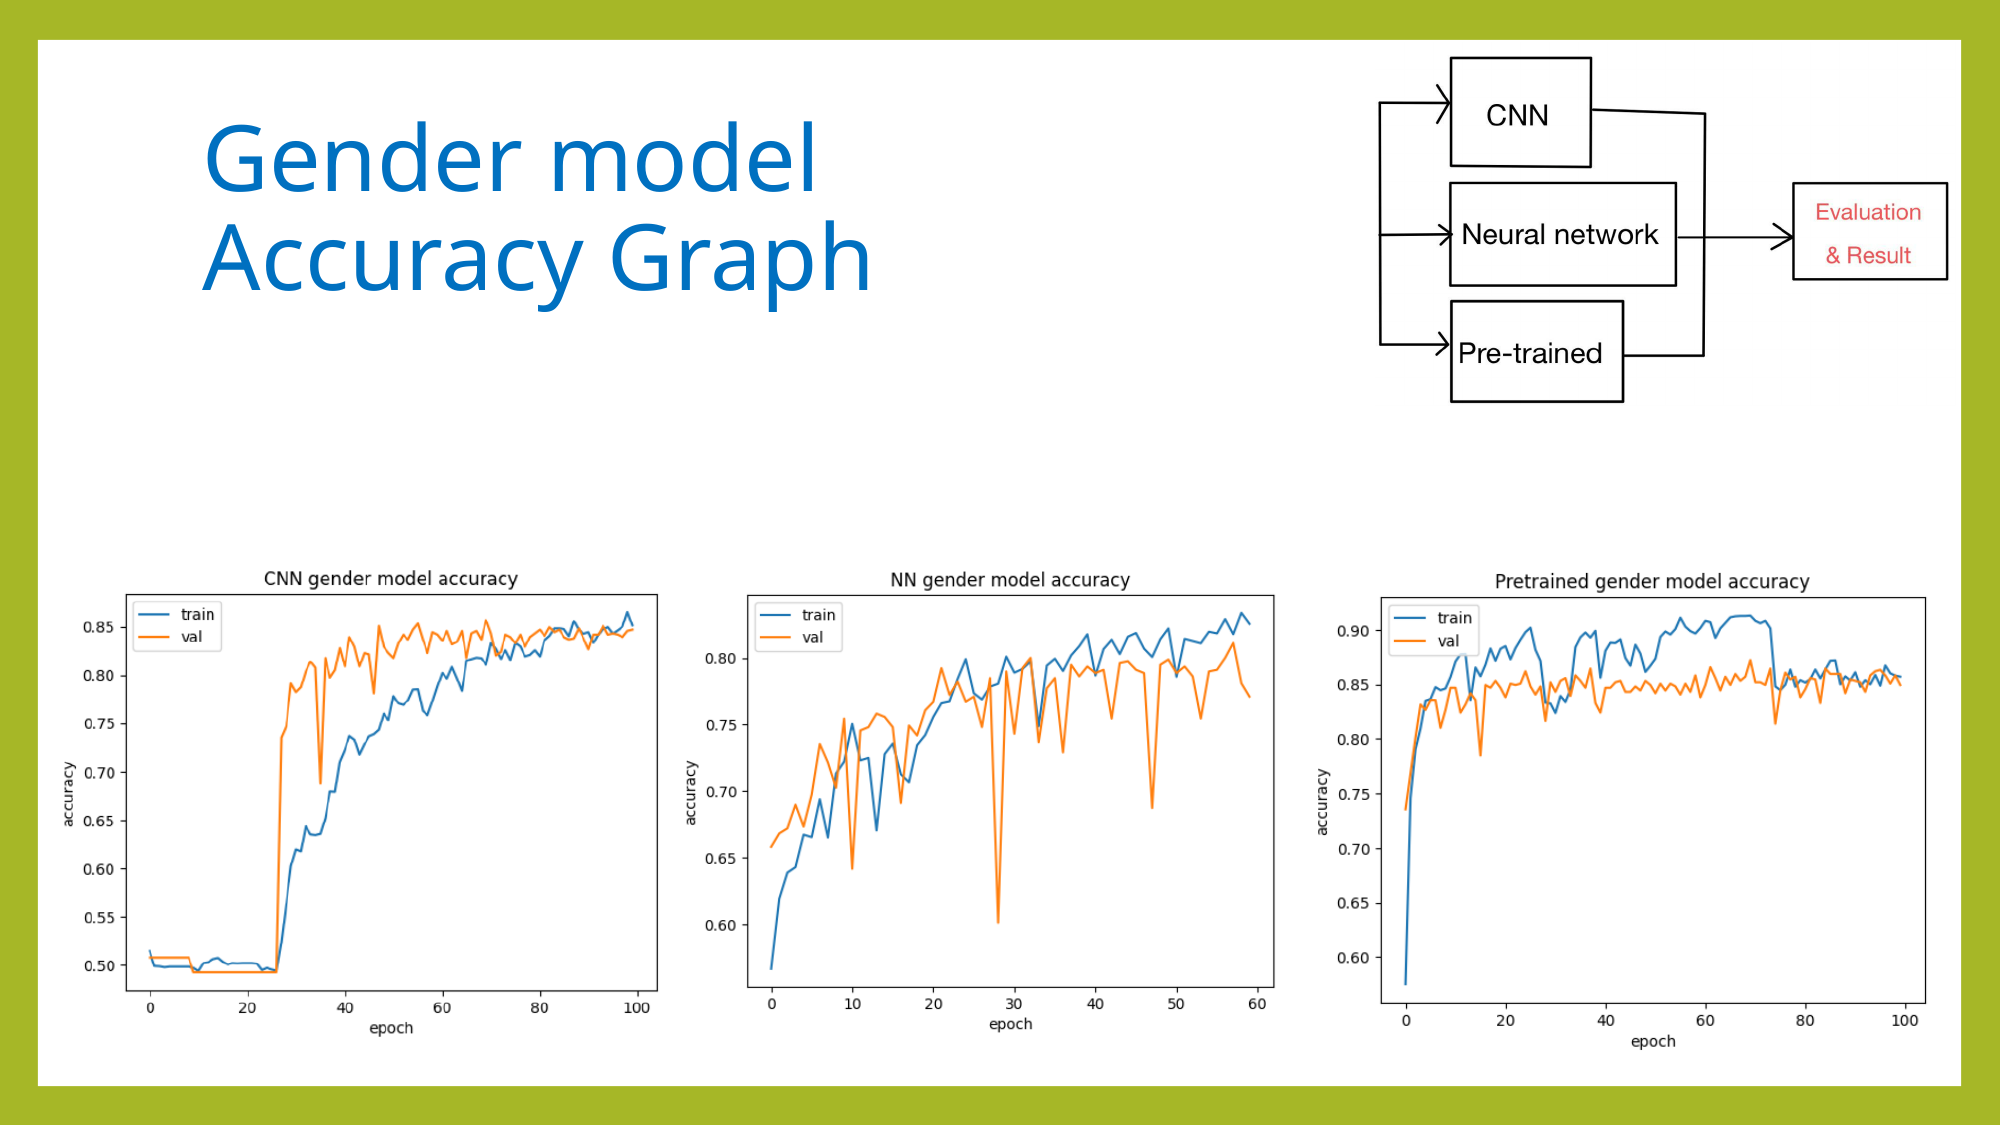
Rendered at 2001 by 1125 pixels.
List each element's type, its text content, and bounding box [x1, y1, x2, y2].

picture [51, 561, 661, 1044]
title Gender model Accuracy Graph [187, 99, 1369, 323]
picture [1304, 562, 1936, 1061]
picture [672, 560, 1284, 1044]
picture [1375, 41, 1957, 407]
